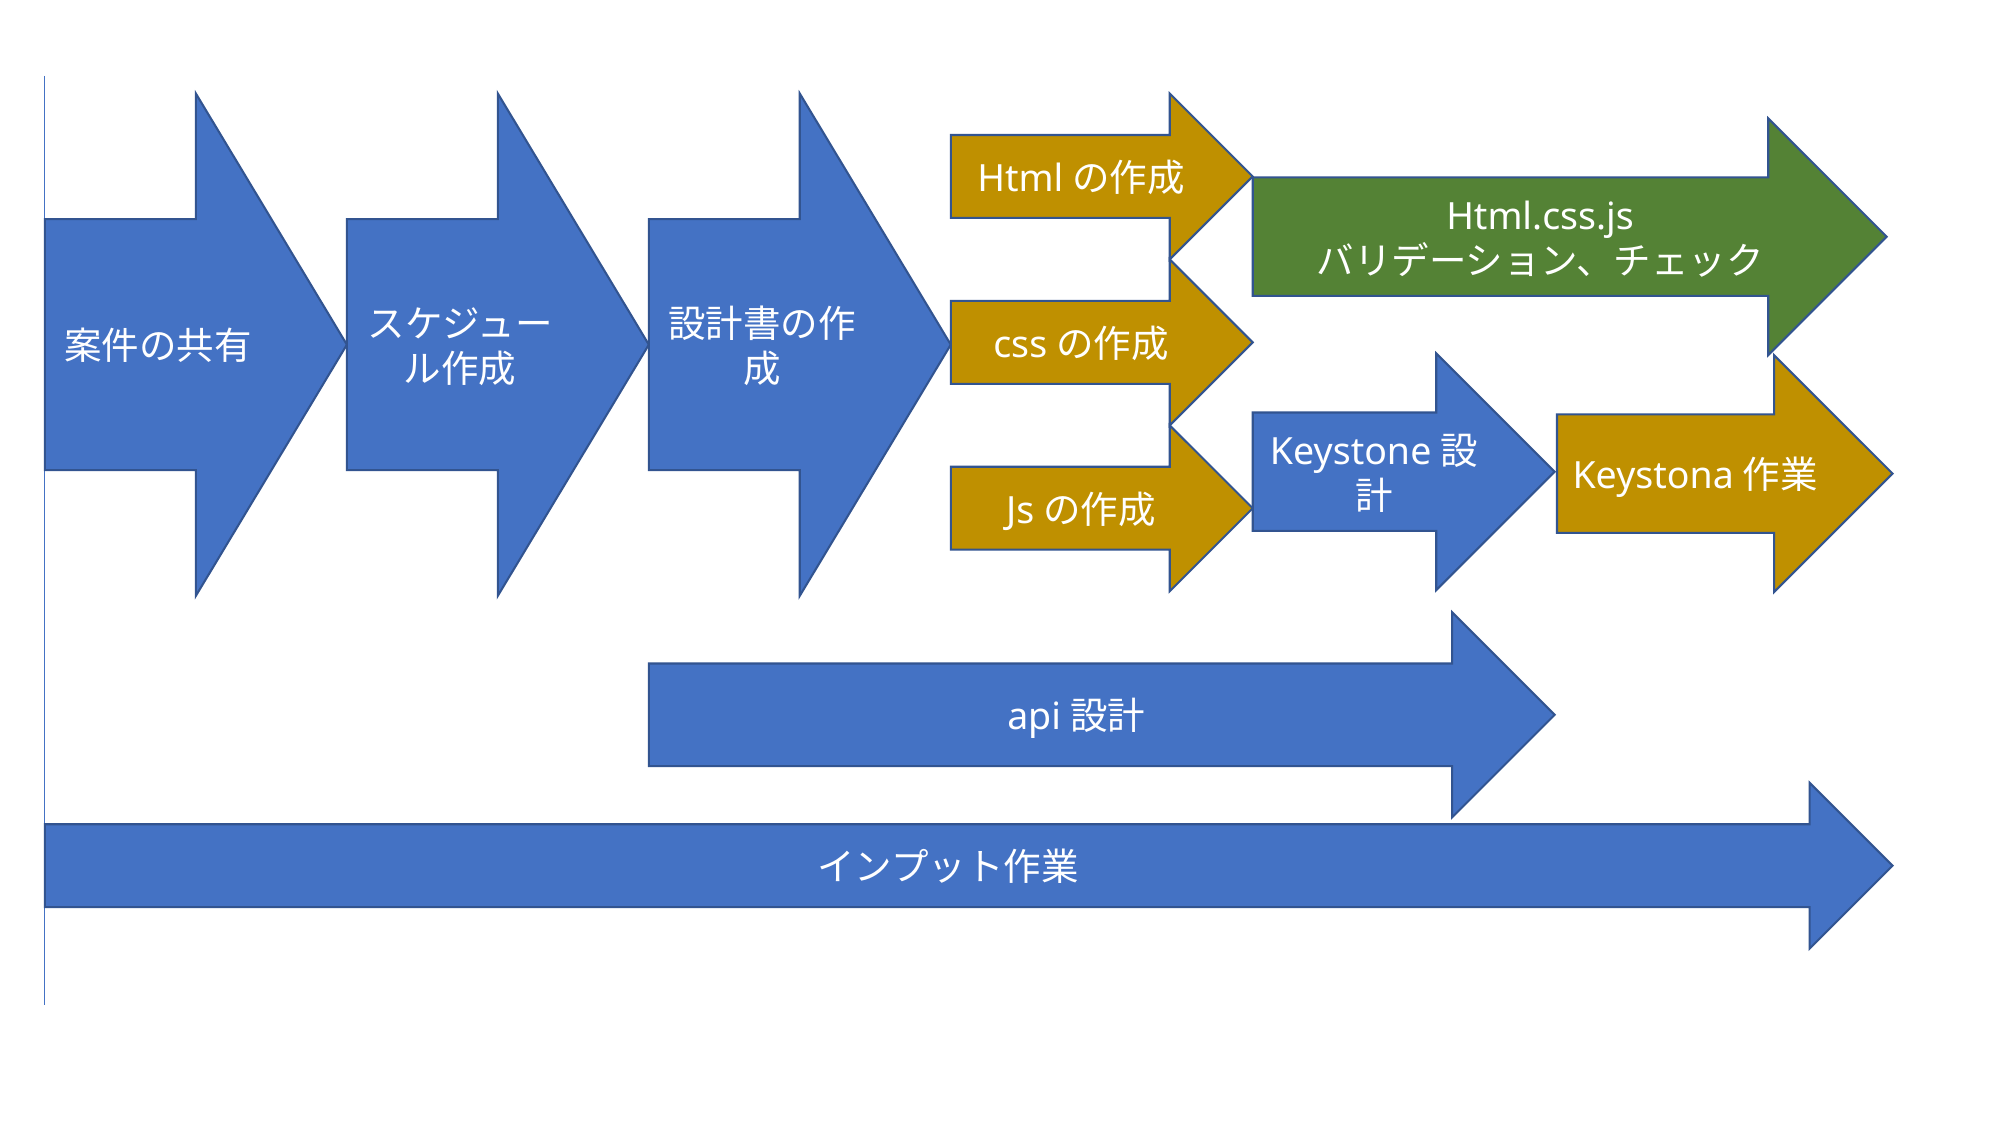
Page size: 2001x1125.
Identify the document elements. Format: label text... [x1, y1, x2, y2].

text_box インプット作業 [45, 780, 1895, 952]
text_box Keystona作業 [1555, 352, 1895, 595]
text_box api設計 [647, 609, 1557, 820]
text_box Html.css.js バリデーション、チェック [1253, 115, 1889, 358]
text_box スケジュール作成 [345, 89, 647, 600]
text_box Keystone設計 [1253, 350, 1557, 593]
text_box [950, 93, 1253, 592]
text_box 設計書の作成 [647, 89, 950, 600]
text_box 案件の共有 [45, 89, 345, 600]
